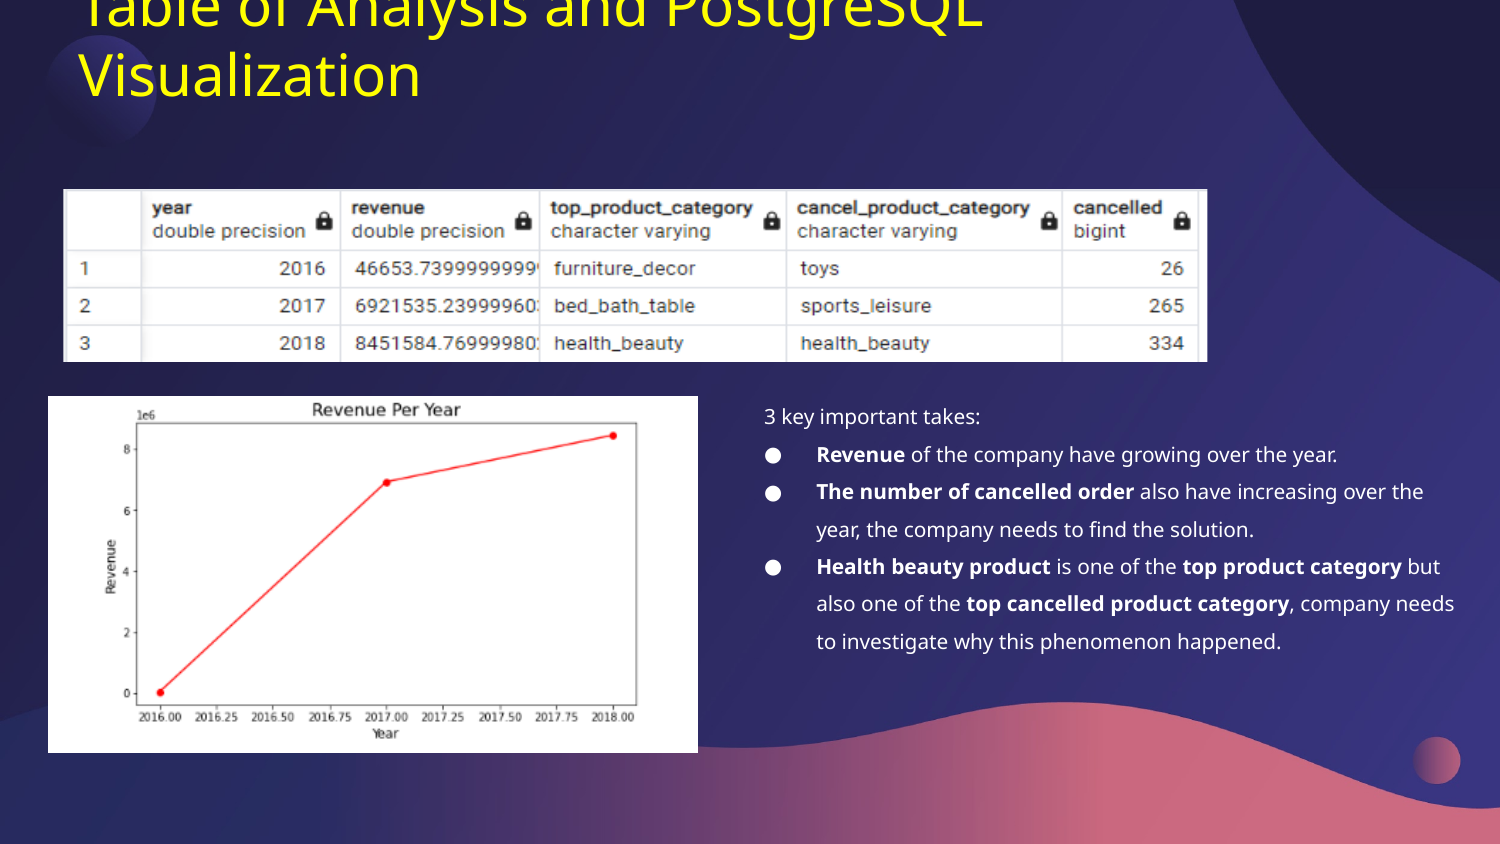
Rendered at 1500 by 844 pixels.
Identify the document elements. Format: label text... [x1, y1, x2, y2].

title Table of Analysis and PostgreSQL Visualization [63, 26, 1185, 124]
list 3 key important takes: Revenue of the company have growing over the year. The number of cancelled order also have increasing over the year, the company needs to find the solution. Health beauty product is one of the top product category but also one of the top cancelled product category, company needs to investigate why this phenomenon happened. [726, 376, 1478, 805]
picture [0, 0, 1500, 844]
